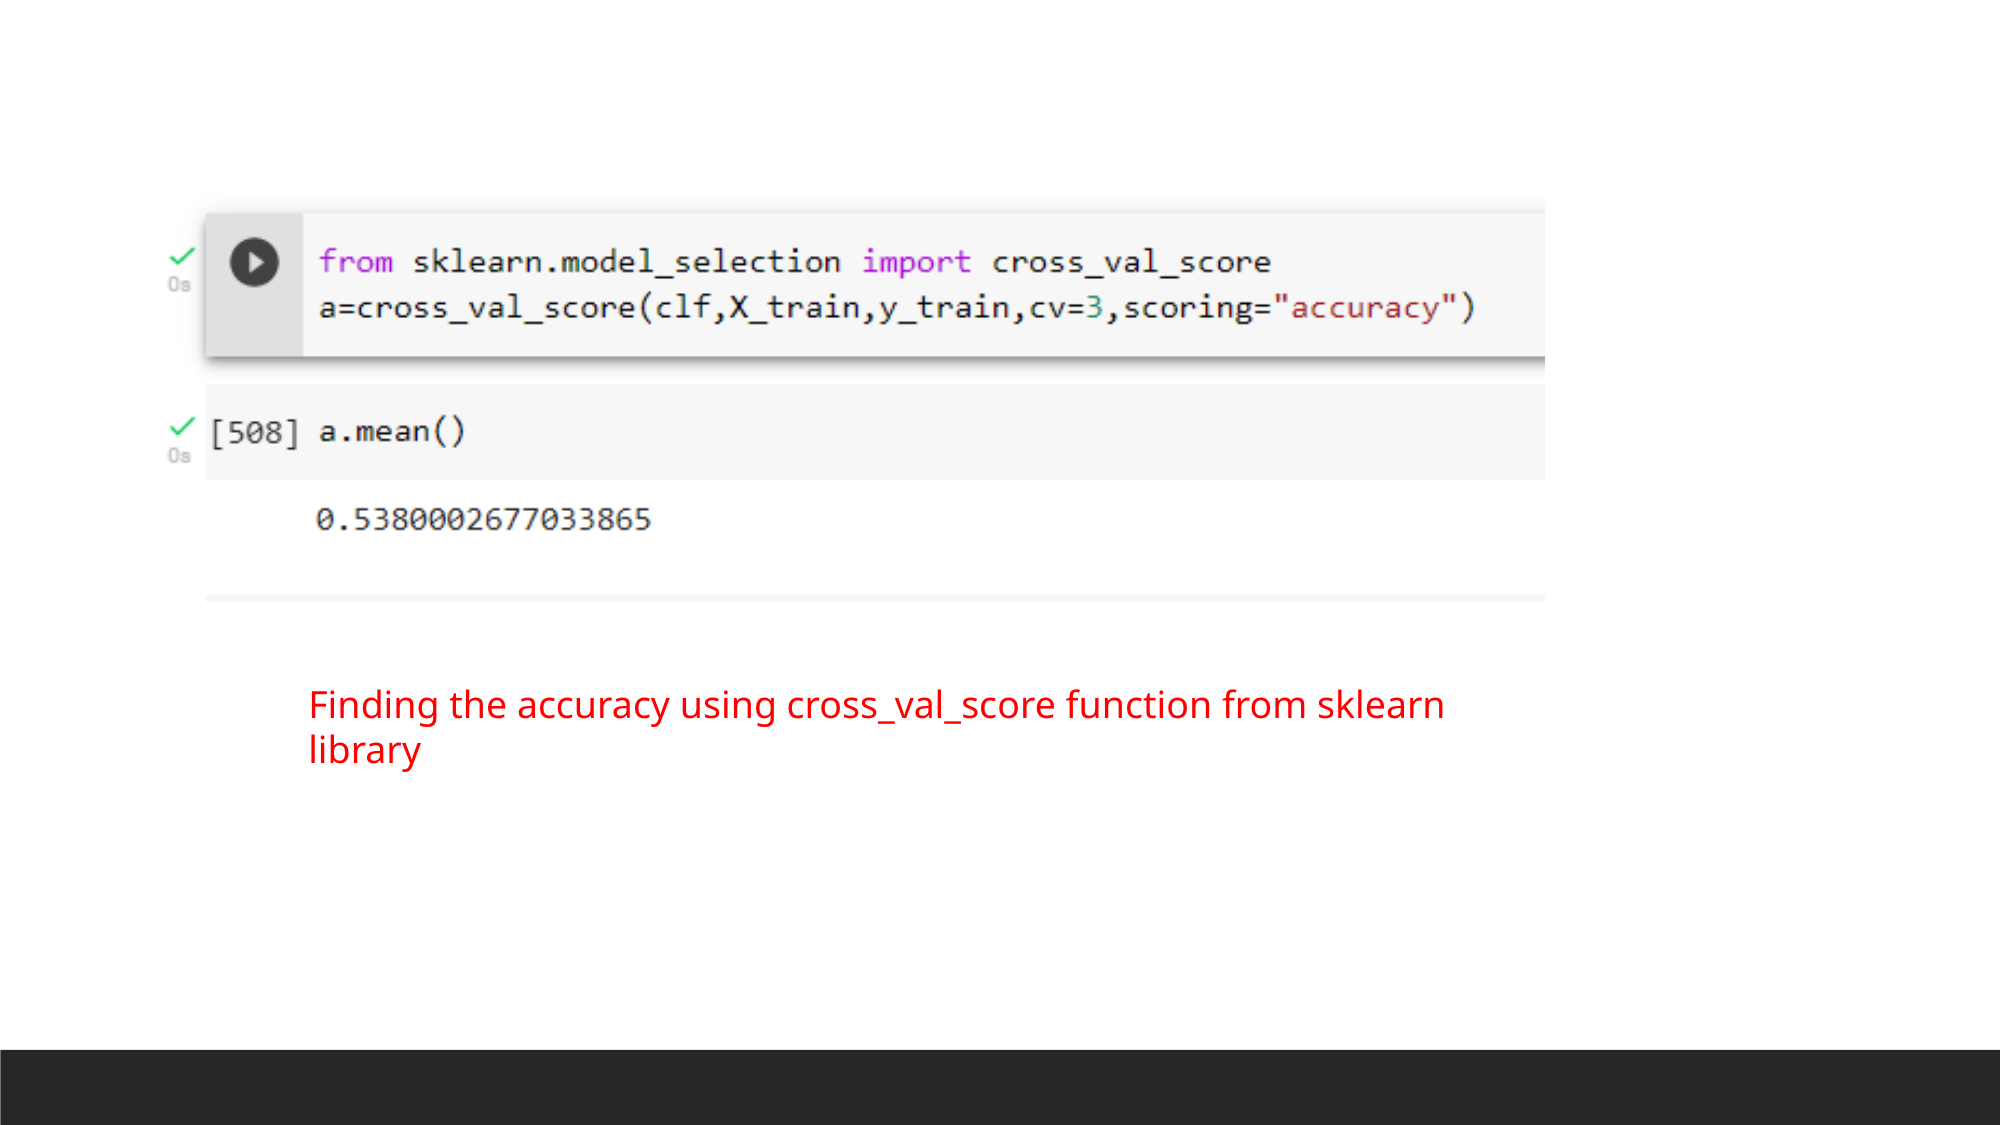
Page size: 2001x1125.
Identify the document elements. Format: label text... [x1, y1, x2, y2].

text_box Finding the accuracy using cross_val_score function from sklearn library [293, 673, 1530, 779]
picture [159, 174, 1546, 603]
